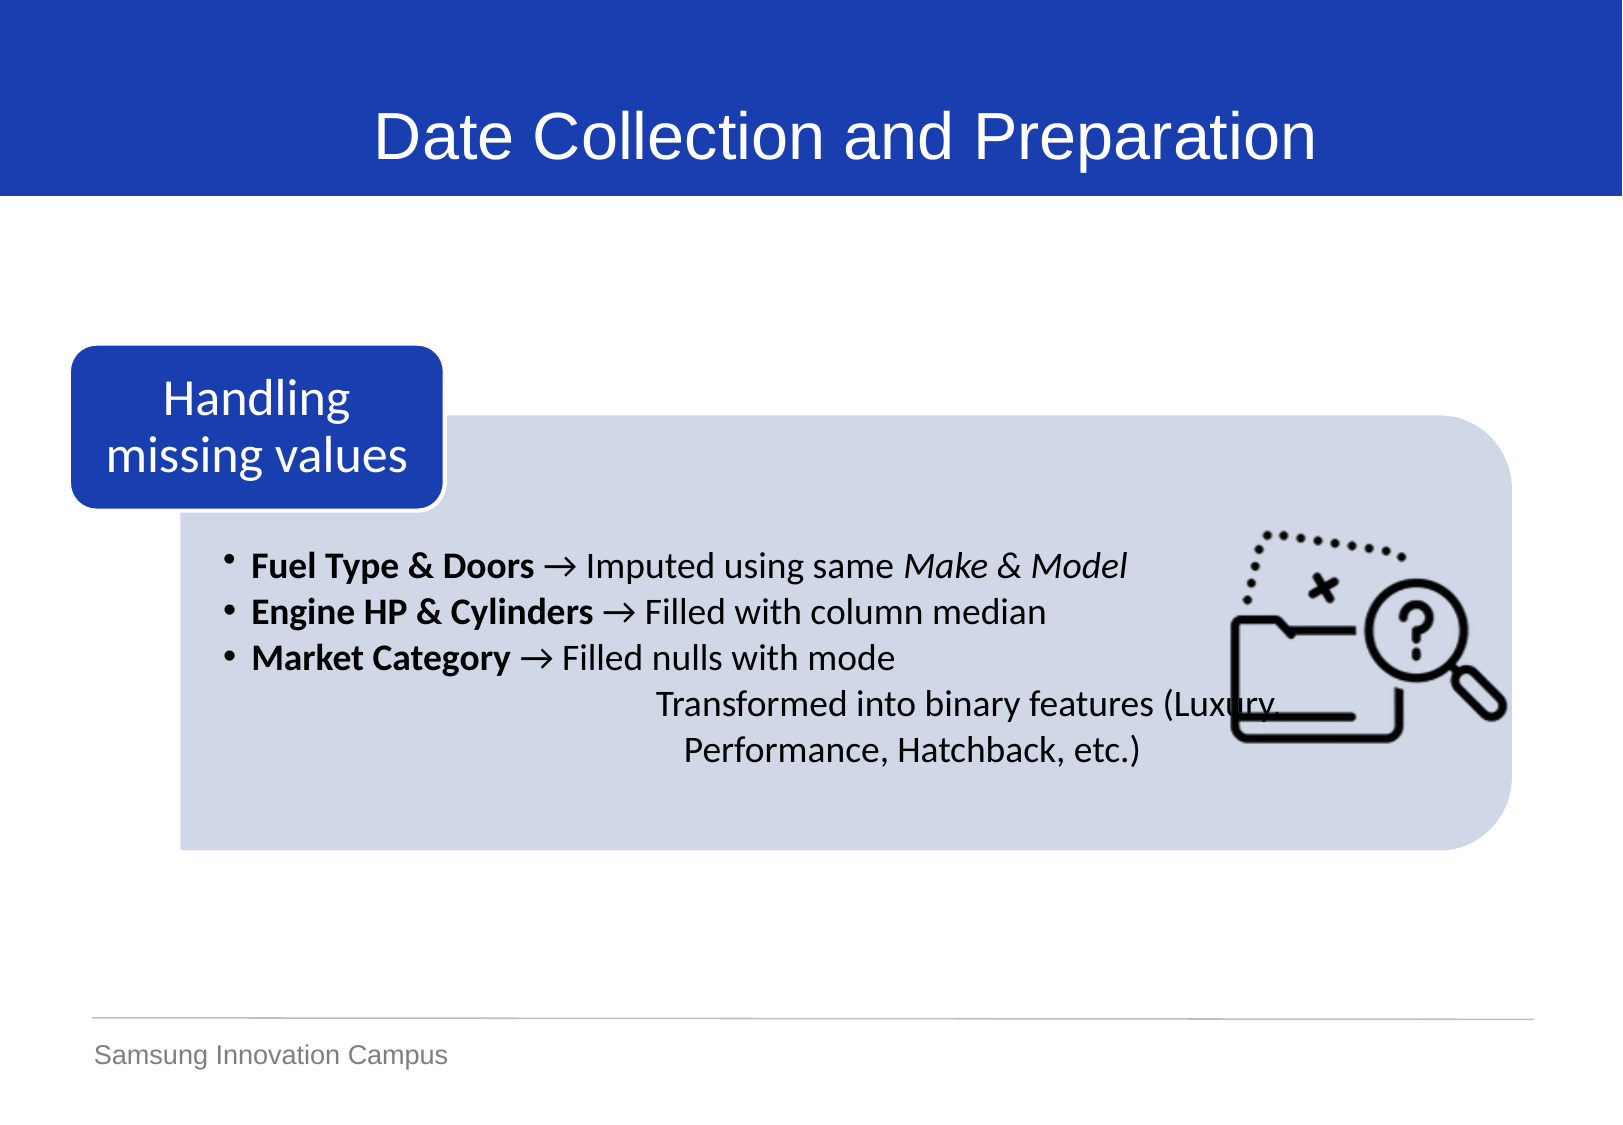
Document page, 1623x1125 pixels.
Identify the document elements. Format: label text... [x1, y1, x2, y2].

picture [1201, 516, 1533, 782]
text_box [0, 0, 1623, 197]
text_box Samsung Innovation Campus [93, 1037, 568, 1071]
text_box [68, 343, 1511, 849]
